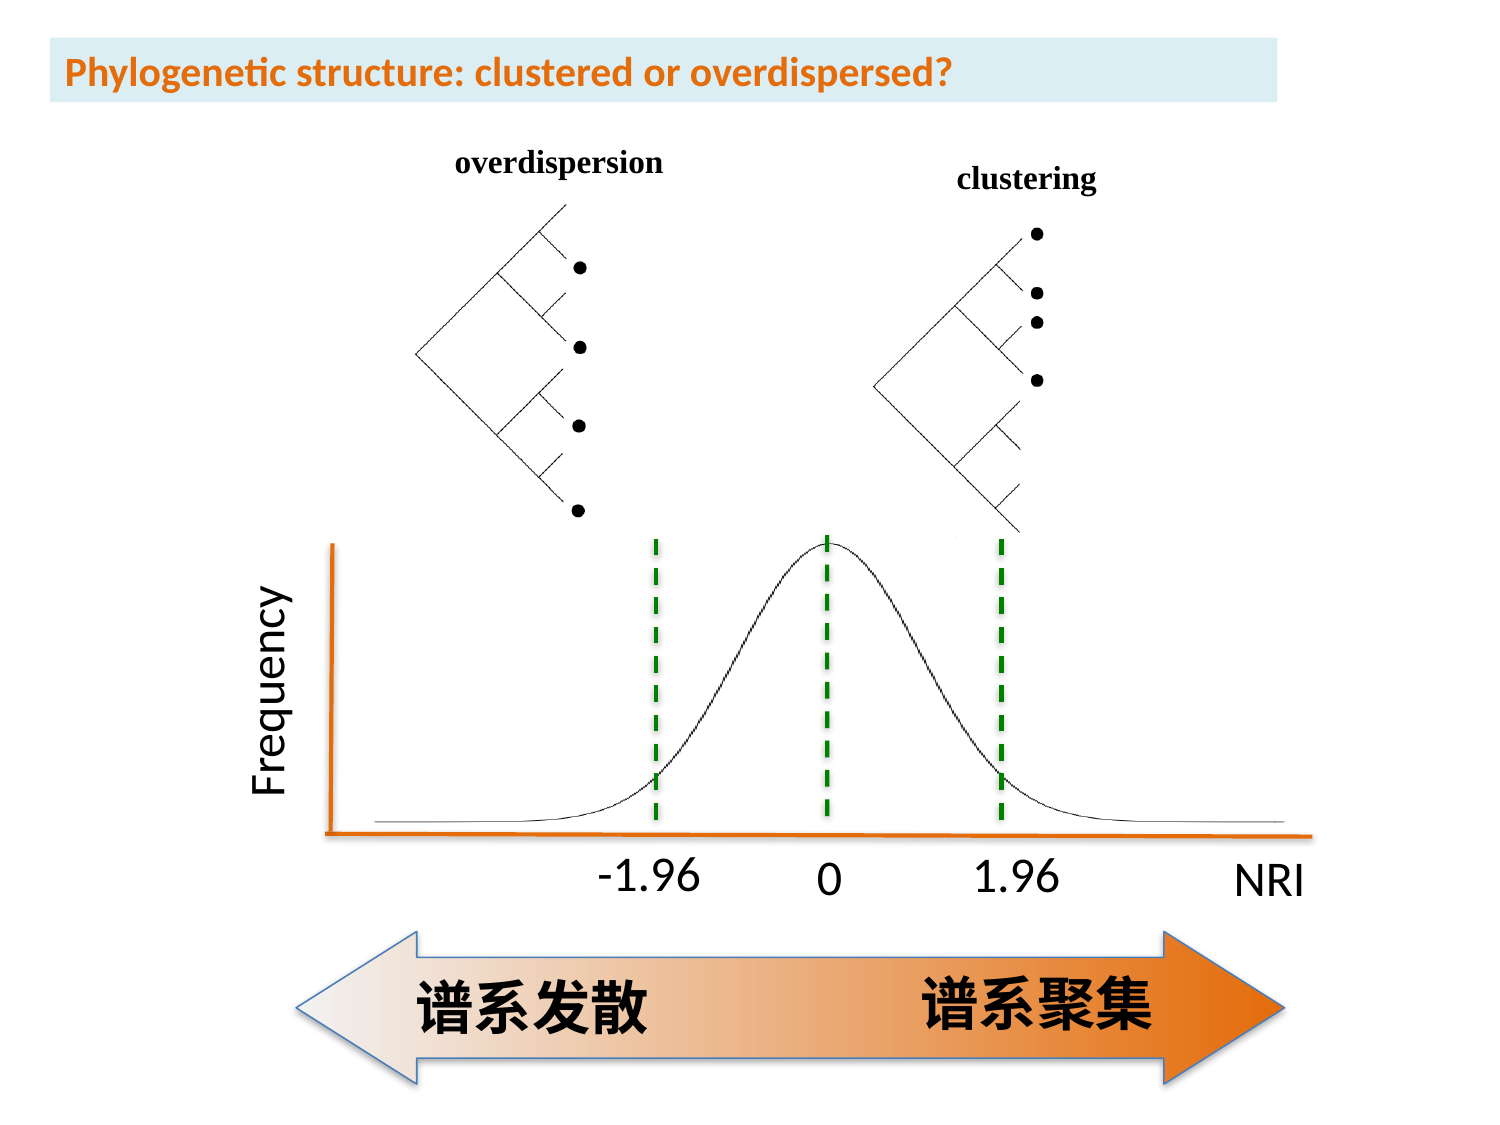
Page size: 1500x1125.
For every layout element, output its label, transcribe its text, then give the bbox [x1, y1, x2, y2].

text_box 谱系发散 [401, 963, 664, 1049]
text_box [226, 534, 1322, 927]
text_box clustering [941, 149, 1113, 204]
text_box overdispersion [439, 132, 679, 188]
picture [864, 224, 1070, 534]
text_box 谱系聚集 [905, 959, 1169, 1044]
picture [405, 197, 598, 518]
text_box [295, 935, 1286, 1085]
text_box Phylogenetic structure: clustered or overdispersed? [50, 37, 1278, 103]
